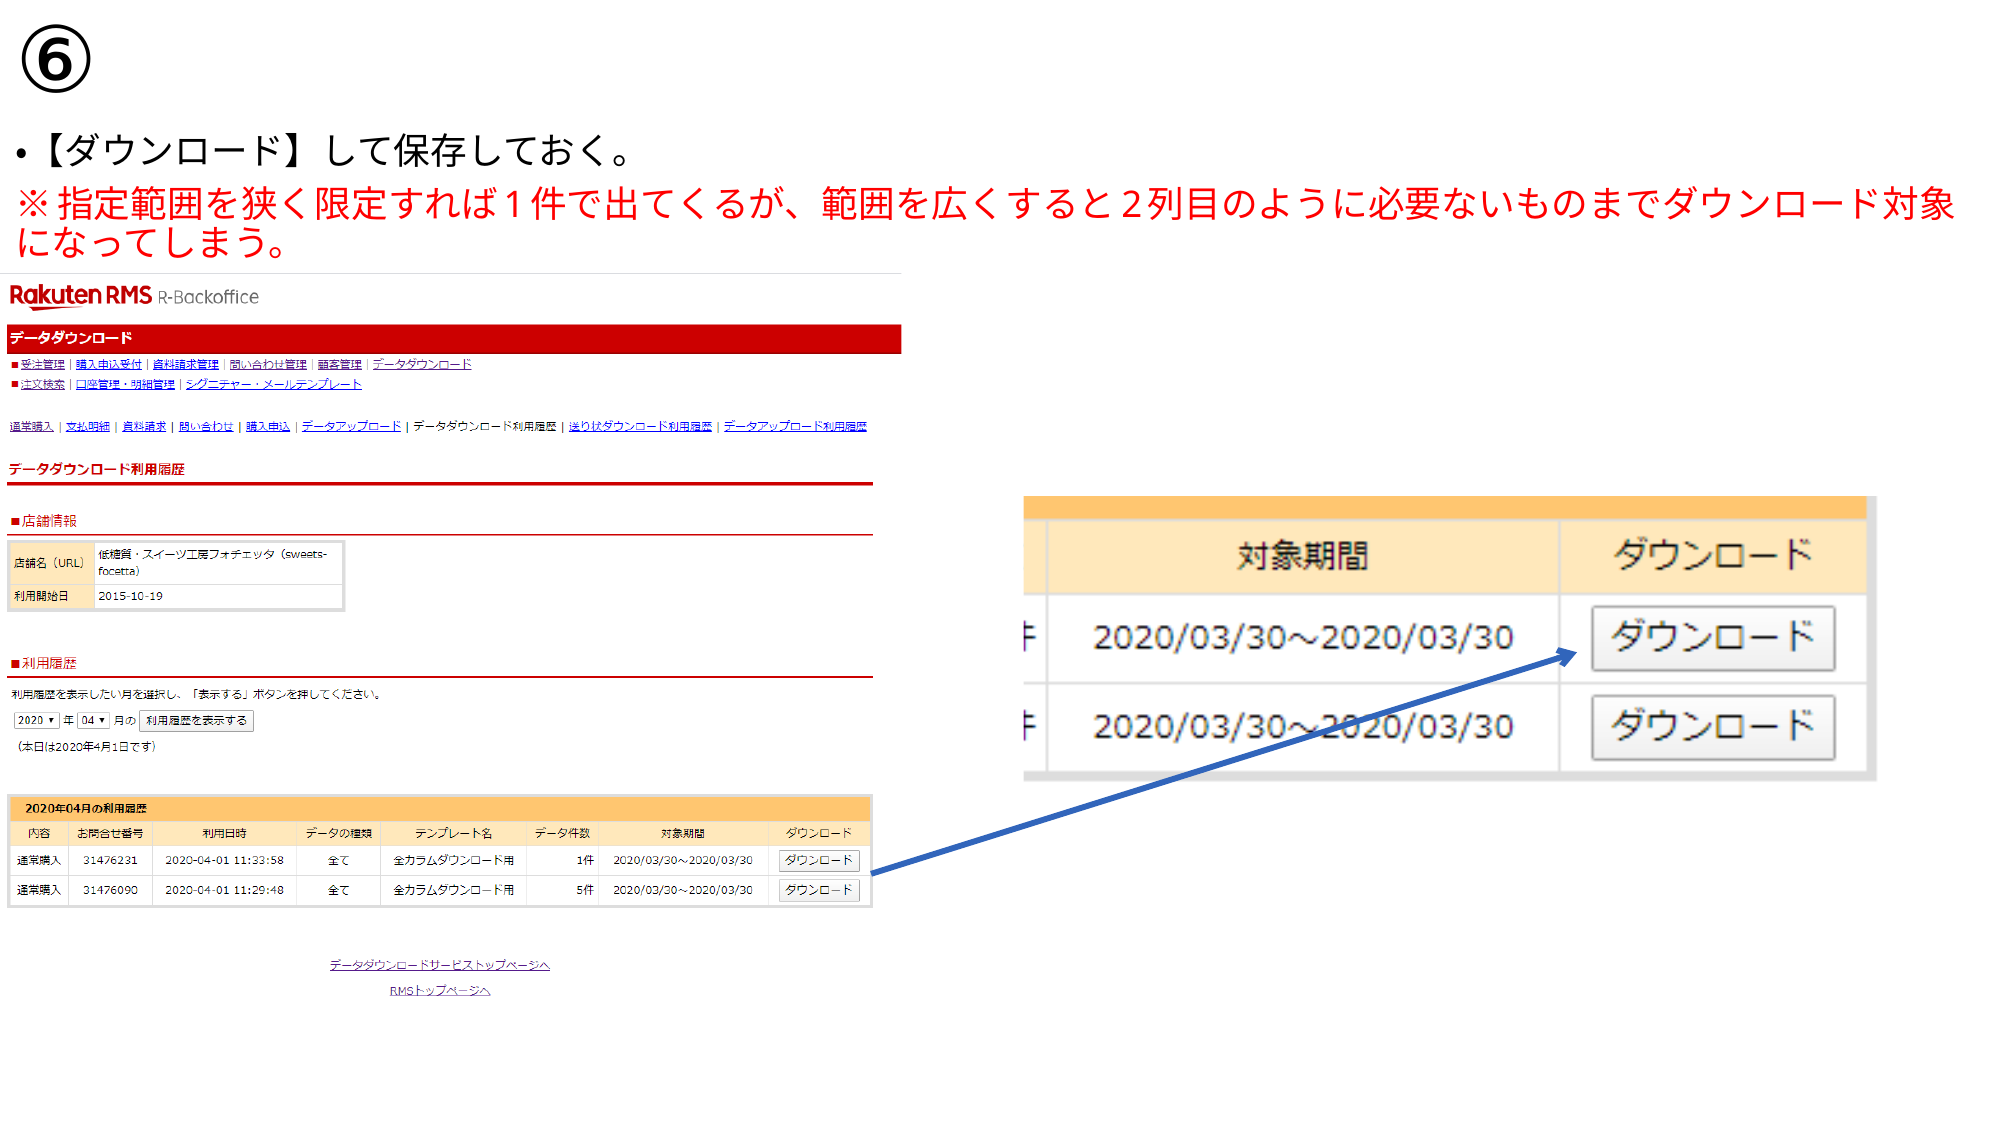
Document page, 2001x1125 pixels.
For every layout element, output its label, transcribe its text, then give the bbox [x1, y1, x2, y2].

picture [0, 273, 902, 1012]
title ⑥ [0, 0, 1863, 125]
picture [1023, 496, 1878, 816]
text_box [871, 652, 1577, 874]
list ・【ダウンロード】して保存しておく。 ※指定範囲を狭く限定すれば1件で出てくるが、範囲を広くすると2列目のように必要ないものまでダウンロード対象になってしまう。 [0, 125, 2000, 274]
